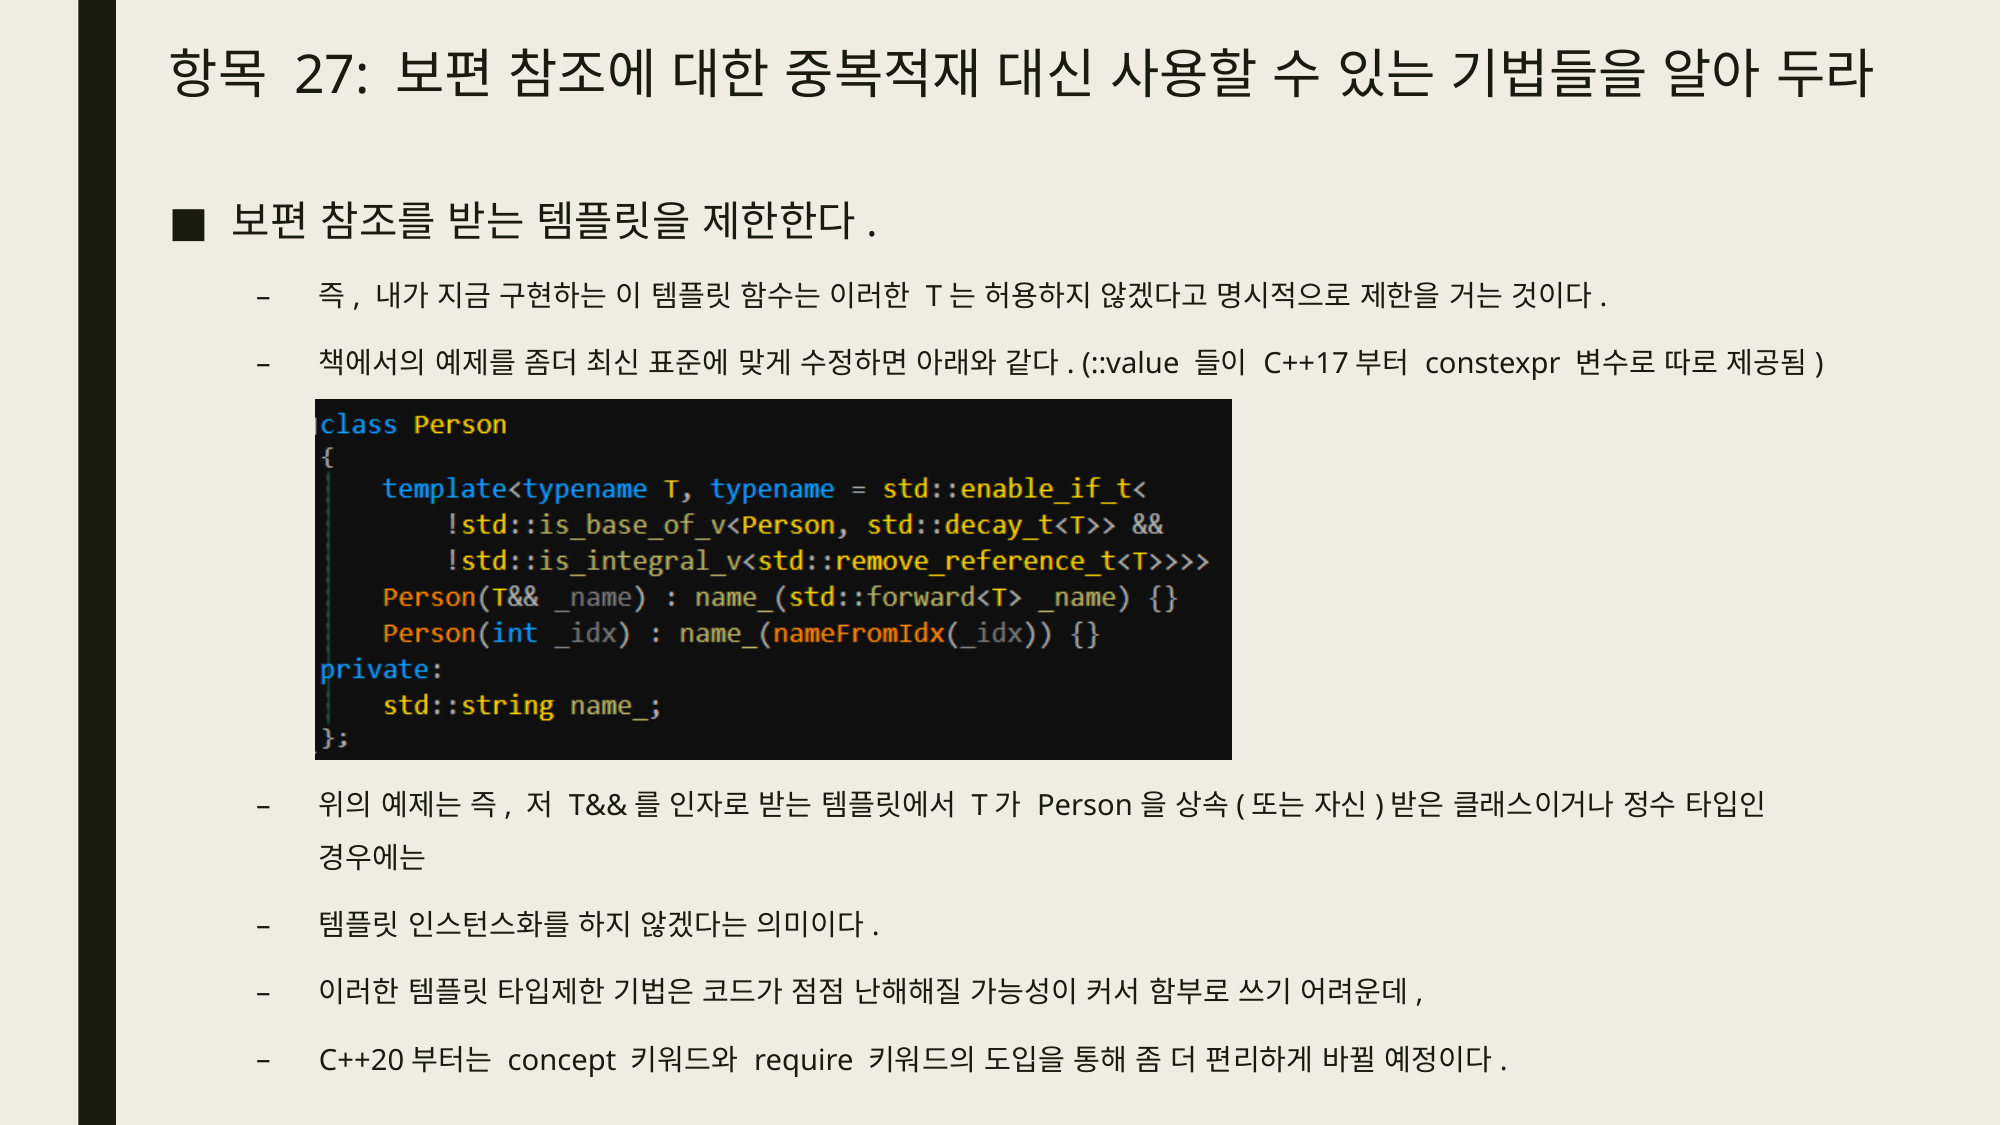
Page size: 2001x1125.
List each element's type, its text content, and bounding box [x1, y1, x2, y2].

title 항목 27: 보편 참조에 대한 중복적재 대신 사용할 수 있는 기법들을 알아 두라 [153, 40, 2000, 163]
list 보편 참조를 받는 템플릿을 제한한다. 즉, 내가 지금 구현하는 이 템플릿 함수는 이러한 T는 허용하지 않겠다고 명시적으로 제한을 거는 것이다. 책에서의 예제를 좀더 최신 표준에 맞게 수정하면 아래와 같다. (::value 들이 C++17부터 constexpr 변수로 따로 제공됨) 위의 예제는 즉, 저 T&&를 인자로 받는 템플릿에서 T가 Person을 상속(또는 자신)받은 클래스이거나 정수 타입인 경우에는 템플릿 인스턴스화를 하지 않겠다는 의미이다. 이러한 템플릿 타입제한 기법은 코드가 점점 난해해질 가능성이 커서 함부로 쓰기 어려운데, C++20부터는 concept 키워드와 require 키워드의 도입을 통해 좀 더 편리하게 바뀔 예정이다. [153, 162, 1847, 1085]
picture [315, 399, 1232, 760]
